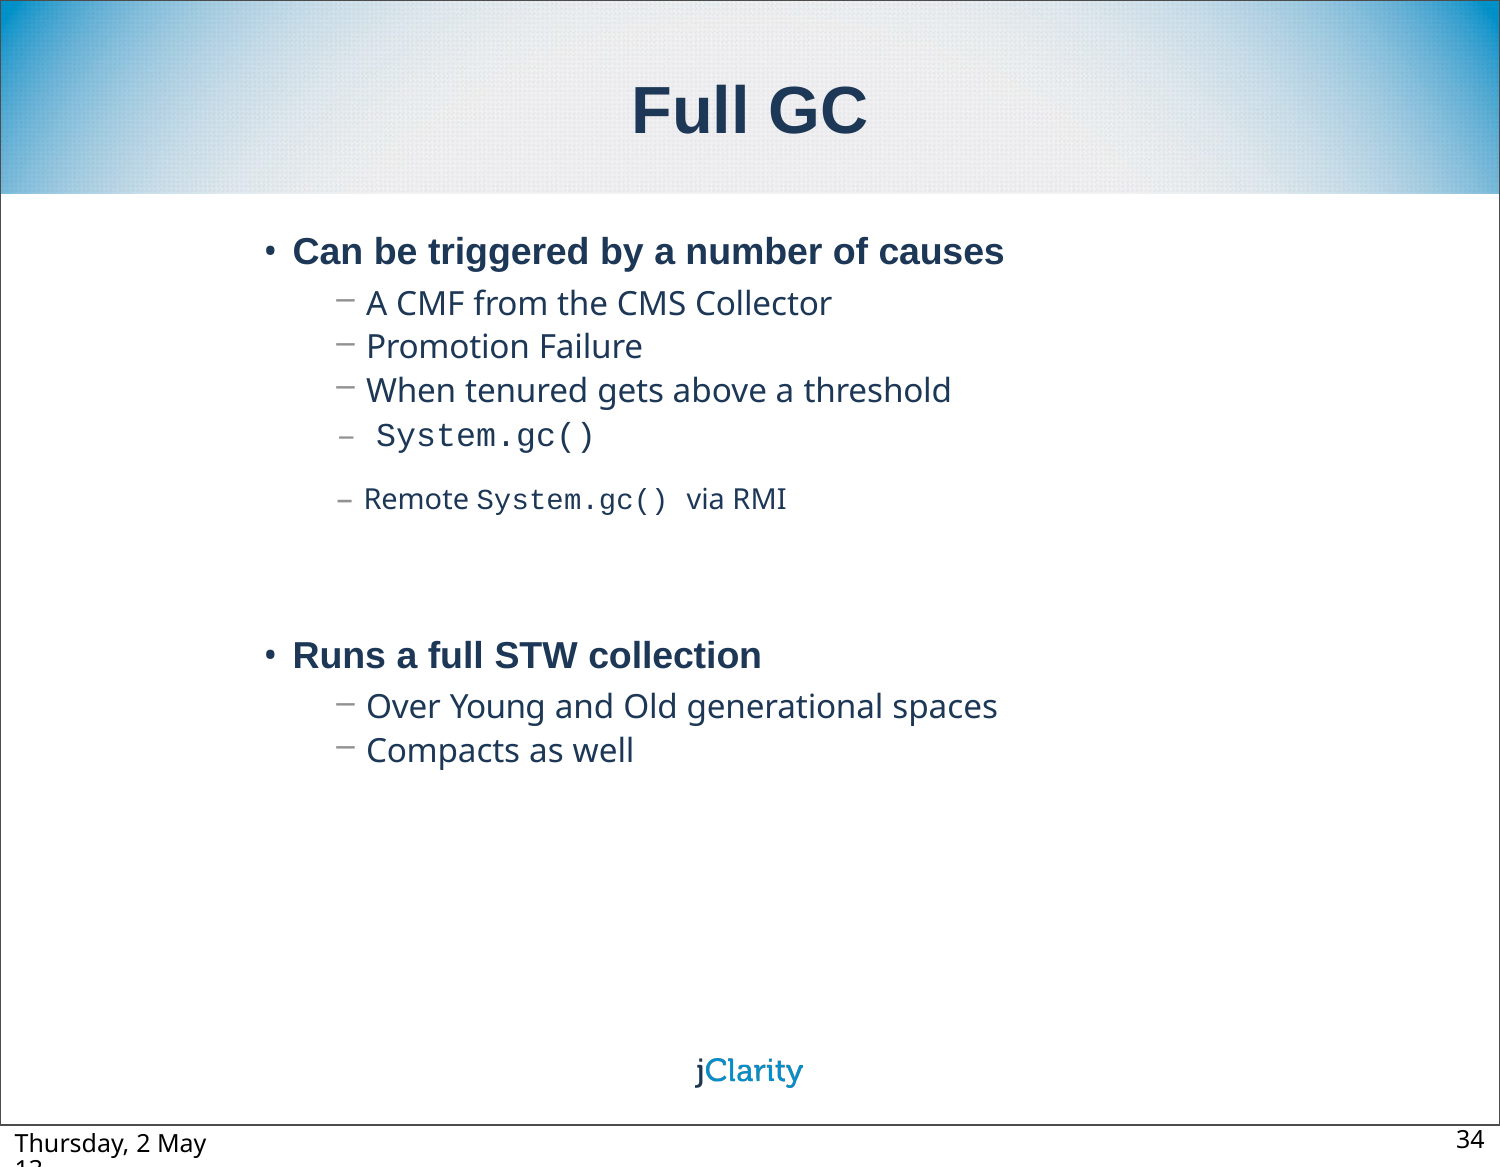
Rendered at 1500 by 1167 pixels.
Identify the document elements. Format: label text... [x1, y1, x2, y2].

footer Thursday, 2 May 13 [12, 1130, 240, 1167]
text_box [0, 0, 1500, 1125]
slide_number 34 [1449, 1130, 1492, 1167]
